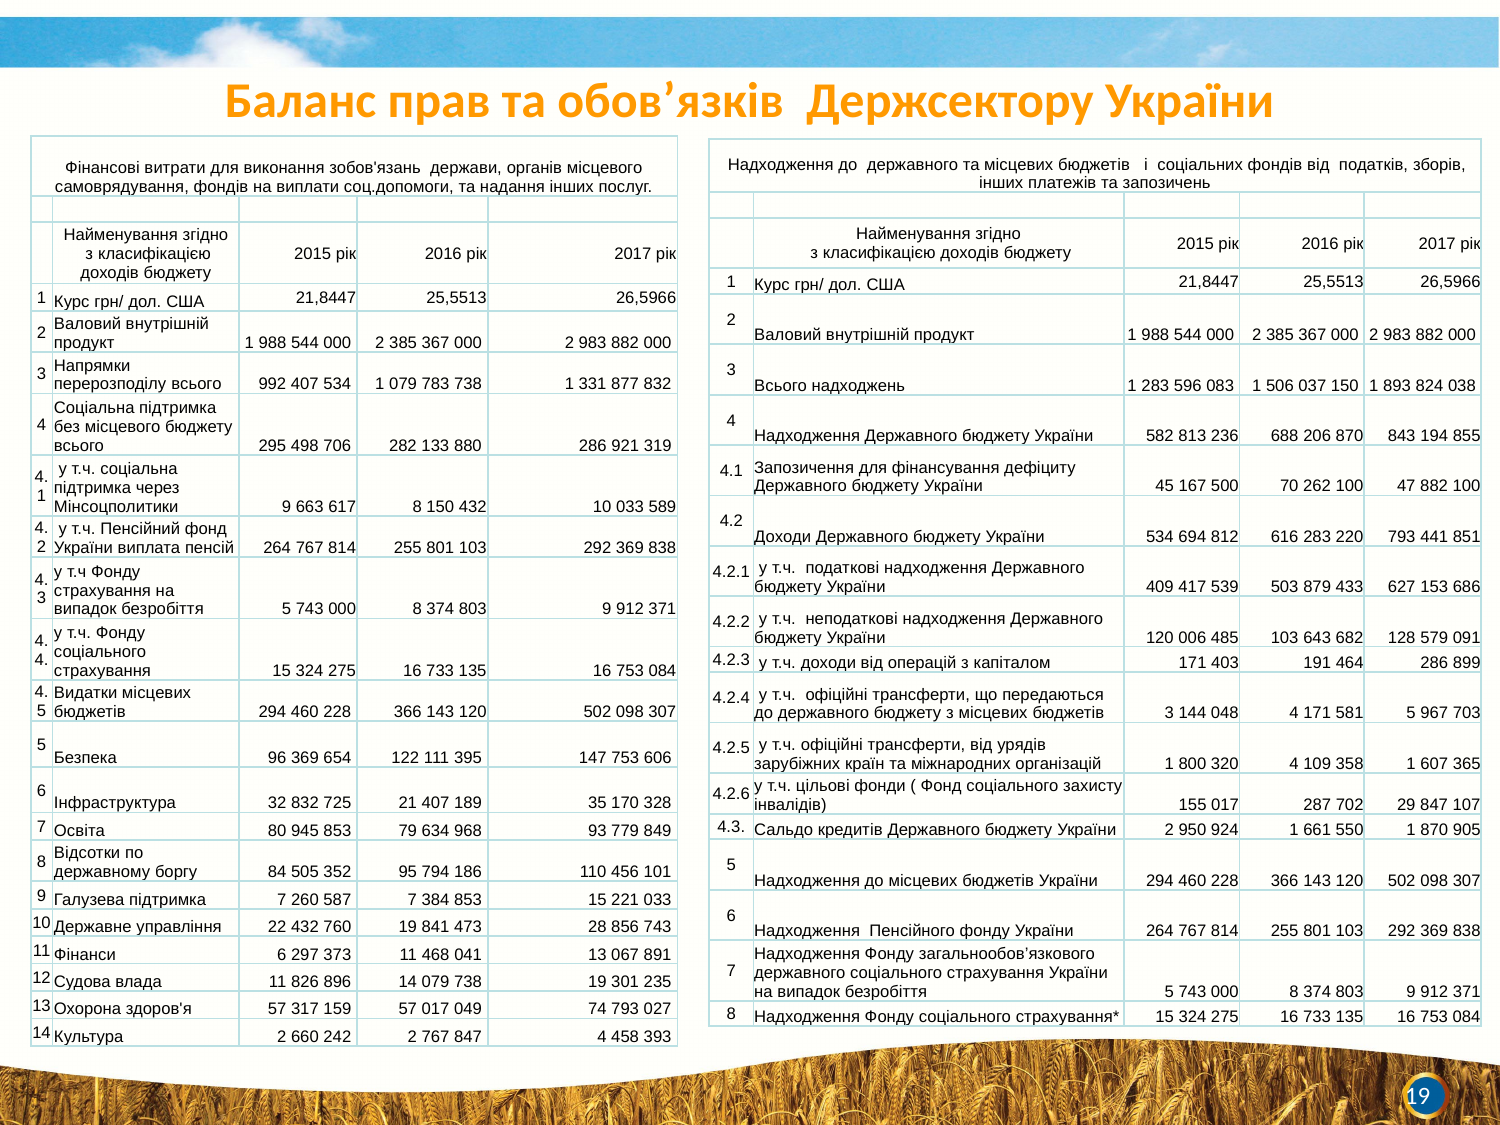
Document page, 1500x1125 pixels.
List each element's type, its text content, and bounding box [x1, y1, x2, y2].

table_cell 286 921 319 [489, 394, 677, 454]
table_cell 19 841 473 [358, 910, 487, 935]
table_cell 1 800 320 [1125, 723, 1239, 772]
table_cell [32, 223, 52, 283]
table_cell 4 [32, 394, 52, 454]
table_cell 4.1 [32, 456, 52, 515]
table_cell 15 221 033 [489, 882, 677, 908]
table_header Фінансові витрати для виконання зобов'язань держави, органів місцевого самоврядування, фондів на виплати соц.допомоги, та надання інших послуг. [32, 137, 677, 195]
table_cell 147 753 606 [489, 722, 677, 766]
table_cell 2 [710, 295, 753, 343]
table_cell 25,5513 [1240, 269, 1363, 293]
table_cell [1365, 193, 1480, 217]
table_cell 503 879 433 [1240, 547, 1363, 595]
table_cell 7 [710, 941, 753, 1000]
table_cell Надходження до місцевих бюджетів України [754, 840, 1123, 889]
table_cell 19 301 235 [489, 964, 677, 990]
table_cell 1 988 544 000 [1125, 295, 1239, 343]
table_cell 366 143 120 [1240, 840, 1363, 889]
table_cell 29 847 107 [1365, 774, 1480, 813]
table_cell 534 694 812 [1125, 496, 1239, 545]
table_cell у т.ч. неподаткові надходження Державного бюджету України [754, 597, 1123, 646]
table_cell 294 460 228 [1125, 840, 1239, 889]
table_cell Запозичення для фінансування дефіциту Державного бюджету України [754, 446, 1123, 495]
table_cell 5 [32, 722, 52, 766]
table_cell 3 [32, 353, 52, 393]
table_cell у т.ч. офіційні трансферти, від урядів зарубіжних країн та міжнародних організацій [754, 723, 1123, 772]
table_cell 1 283 596 083 [1125, 345, 1239, 394]
table_cell у т.ч Фонду страхування на випадок безробіття [53, 558, 238, 618]
table_cell Надходження Пенсійного фонду України [754, 891, 1123, 939]
table_cell 15 324 275 [1125, 1002, 1239, 1025]
table_cell 13 [32, 992, 52, 1018]
table_cell 4 109 358 [1240, 723, 1363, 772]
table_cell 4.2.1 [710, 547, 753, 595]
table_cell Всього надходжень [754, 345, 1123, 394]
table_cell 5 967 703 [1365, 673, 1480, 722]
table_cell Сальдо кредитів Державного бюджету України [754, 815, 1123, 838]
table_cell Напрямки перерозподілу всього [53, 353, 238, 393]
table_cell 4.2.5 [710, 723, 753, 772]
table_cell 1 [710, 269, 753, 293]
table_cell 5 [710, 840, 753, 889]
table_cell 287 702 [1240, 774, 1363, 813]
table_cell 6 297 373 [240, 937, 356, 963]
table_cell 8 374 803 [358, 558, 487, 618]
table_cell 8 [710, 1002, 753, 1025]
table_cell у т.ч. соціальна підтримка через Мінсоцполитики [53, 456, 238, 515]
table_cell 2015 рік [1125, 219, 1239, 267]
table_cell 155 017 [1125, 774, 1239, 813]
table_cell 25,5513 [358, 284, 487, 310]
table_cell 21 407 189 [358, 768, 487, 812]
table_cell 616 283 220 [1240, 496, 1363, 545]
table_cell Інфраструктура [53, 768, 238, 812]
table_cell 8 150 432 [358, 456, 487, 515]
table_cell 292 369 838 [1365, 891, 1480, 939]
table_cell 4.2.2 [710, 597, 753, 646]
table_cell 5 743 000 [1125, 941, 1239, 1000]
table_cell 4.2.4 [710, 673, 753, 722]
table_cell 7 384 853 [358, 882, 487, 908]
table_cell у т.ч. Пенсійний фонд України виплата пенсій [53, 517, 238, 556]
table_cell 16 753 084 [1365, 1002, 1480, 1025]
table_cell 35 170 328 [489, 768, 677, 812]
table_cell 26,5966 [1365, 269, 1480, 293]
table_cell 2017 рік [1365, 219, 1480, 267]
table_cell 688 206 870 [1240, 396, 1363, 444]
table_cell 95 794 186 [358, 841, 487, 880]
table_cell 10 [32, 910, 52, 935]
table_cell 282 133 880 [358, 394, 487, 454]
table_cell Судова влада [53, 964, 238, 990]
table_cell 4.2 [32, 517, 52, 556]
table_cell 22 432 760 [240, 910, 356, 935]
table_cell 10 033 589 [489, 456, 677, 515]
table_cell 2 767 847 [358, 1019, 487, 1045]
table_cell 286 899 [1365, 647, 1480, 671]
table_cell 2 [32, 312, 52, 351]
table_cell 2 385 367 000 [1240, 295, 1363, 343]
table_cell 1 331 877 832 [489, 353, 677, 393]
table_cell 2 983 882 000 [489, 312, 677, 351]
table_cell 9 [32, 882, 52, 908]
table_cell 16 733 135 [358, 619, 487, 679]
table_cell 11 826 896 [240, 964, 356, 990]
table_cell 264 767 814 [240, 517, 356, 556]
table_cell 57 317 159 [240, 992, 356, 1018]
table_cell 295 498 706 [240, 394, 356, 454]
table_cell 502 098 307 [489, 681, 677, 720]
table_cell 57 017 049 [358, 992, 487, 1018]
table_cell 4.5 [32, 681, 52, 720]
table_cell 8 374 803 [1240, 941, 1363, 1000]
table_cell 45 167 500 [1125, 446, 1239, 495]
table_cell 255 801 103 [1240, 891, 1363, 939]
table_cell 2 660 242 [240, 1019, 356, 1045]
table_cell 502 098 307 [1365, 840, 1480, 889]
table_cell 294 460 228 [240, 681, 356, 720]
table_cell 1 607 365 [1365, 723, 1480, 772]
table_cell 28 856 743 [489, 910, 677, 935]
table_cell [489, 197, 677, 221]
table_cell 2 950 924 [1125, 815, 1239, 838]
table_cell Соціальна підтримка без місцевого бюджету всього [53, 394, 238, 454]
table_cell 8 [32, 841, 52, 880]
table_cell у т.ч. Фонду соціального страхування [53, 619, 238, 679]
table_cell 1 988 544 000 [240, 312, 356, 351]
table_cell 627 153 686 [1365, 547, 1480, 595]
table_cell 2 385 367 000 [358, 312, 487, 351]
table_cell 9 663 617 [240, 456, 356, 515]
table_cell Валовий внутрішній продукт [754, 295, 1123, 343]
table_cell [358, 197, 487, 221]
table_cell 255 801 103 [358, 517, 487, 556]
table_cell 2016 рік [1240, 219, 1363, 267]
table_cell Найменування згідно з класифікацією доходів бюджету [53, 223, 238, 283]
table_cell 582 813 236 [1125, 396, 1239, 444]
table_cell 80 945 853 [240, 813, 356, 839]
table_cell 7 [32, 813, 52, 839]
table_cell 26,5966 [489, 284, 677, 310]
table_cell 992 407 534 [240, 353, 356, 393]
table_cell 6 [710, 891, 753, 939]
table_cell Надходження Державного бюджету України [754, 396, 1123, 444]
table_cell 1 893 824 038 [1365, 345, 1480, 394]
table_cell Надходження Фонду соціального страхування* [754, 1002, 1123, 1025]
table_cell 122 111 395 [358, 722, 487, 766]
table_cell 74 793 027 [489, 992, 677, 1018]
table_cell 4.1 [710, 446, 753, 495]
text_box Баланс прав та обов’язків Держсектору України [209, 60, 1301, 136]
table_cell у т.ч. податкові надходження Державного бюджету України [754, 547, 1123, 595]
table_cell 79 634 968 [358, 813, 487, 839]
table_cell 171 403 [1125, 647, 1239, 671]
table_cell 4.2.6 [710, 774, 753, 813]
table_cell Державне управління [53, 910, 238, 935]
table_cell Безпека [53, 722, 238, 766]
table_cell 4.3. [710, 815, 753, 838]
table_cell у т.ч. доходи від операцій з капіталом [754, 647, 1123, 671]
table_cell Надходження Фонду загальнообов’язкового державного соціального страхування України на випадок безробіття [754, 941, 1123, 1000]
table_cell [53, 197, 238, 221]
table_cell Видатки місцевих бюджетів [53, 681, 238, 720]
table_cell 366 143 120 [358, 681, 487, 720]
table_cell Фінанси [53, 937, 238, 963]
table_cell 103 643 682 [1240, 597, 1363, 646]
table_cell 2016 рік [358, 223, 487, 283]
table_cell Курс грн/ дол. США [53, 284, 238, 310]
table_cell 191 464 [1240, 647, 1363, 671]
table_cell 120 006 485 [1125, 597, 1239, 646]
table_cell 4.3 [32, 558, 52, 618]
table_cell 1 661 550 [1240, 815, 1363, 838]
table_cell 4.2.3 [710, 647, 753, 671]
table_cell 21,8447 [240, 284, 356, 310]
table_cell 21,8447 [1125, 269, 1239, 293]
table_cell Відсотки по державному боргу [53, 841, 238, 880]
table_header Надходження до державного та місцевих бюджетів і соціальних фондів від податків, зборів, інших платежів та запозичень [710, 140, 1480, 191]
table_cell Валовий внутрішній продукт [53, 312, 238, 351]
table_cell 7 260 587 [240, 882, 356, 908]
table_cell Найменування згідно з класифікацією доходів бюджету [754, 219, 1123, 267]
table_cell 1 506 037 150 [1240, 345, 1363, 394]
text_box 19 [1095, 1065, 1446, 1125]
table_cell 13 067 891 [489, 937, 677, 963]
table_cell 110 456 101 [489, 841, 677, 880]
table_cell [32, 197, 52, 221]
table_cell [710, 219, 753, 267]
table_cell 14 [32, 1019, 52, 1045]
table_cell 47 882 100 [1365, 446, 1480, 495]
table_cell Курс грн/ дол. США [754, 269, 1123, 293]
table_cell 84 505 352 [240, 841, 356, 880]
table_cell 4 458 393 [489, 1019, 677, 1045]
table_cell [754, 193, 1123, 217]
table_cell Доходи Державного бюджету України [754, 496, 1123, 545]
table_cell Галузева підтримка [53, 882, 238, 908]
table_cell [710, 193, 753, 217]
table_cell 409 417 539 [1125, 547, 1239, 595]
table_cell Культура [53, 1019, 238, 1045]
table_cell 15 324 275 [240, 619, 356, 679]
table_cell 1 870 905 [1365, 815, 1480, 838]
table_cell 32 832 725 [240, 768, 356, 812]
table_cell 128 579 091 [1365, 597, 1480, 646]
table_cell 3 144 048 [1125, 673, 1239, 722]
table_cell 14 079 738 [358, 964, 487, 990]
table_cell 4 171 581 [1240, 673, 1363, 722]
table_cell 2015 рік [240, 223, 356, 283]
table_cell 70 262 100 [1240, 446, 1363, 495]
table_cell 4.2 [710, 496, 753, 545]
table_cell 5 743 000 [240, 558, 356, 618]
table_cell 96 369 654 [240, 722, 356, 766]
table_cell 3 [710, 345, 753, 394]
table_cell 2017 рік [489, 223, 677, 283]
table_cell 12 [32, 964, 52, 990]
table_cell 93 779 849 [489, 813, 677, 839]
table_cell 9 912 371 [489, 558, 677, 618]
table_cell 793 441 851 [1365, 496, 1480, 545]
table_cell 292 369 838 [489, 517, 677, 556]
table_cell 2 983 882 000 [1365, 295, 1480, 343]
table_cell 11 [32, 937, 52, 963]
table_cell 16 733 135 [1240, 1002, 1363, 1025]
table_cell 4.4. [32, 619, 52, 679]
table_cell 1 [32, 284, 52, 310]
table_cell 1 079 783 738 [358, 353, 487, 393]
table_cell 16 753 084 [489, 619, 677, 679]
table_cell у т.ч. цільові фонди ( Фонд соціального захисту інвалідів) [754, 774, 1123, 813]
table_cell 843 194 855 [1365, 396, 1480, 444]
table_cell 264 767 814 [1125, 891, 1239, 939]
table_cell Охорона здоров'я [53, 992, 238, 1018]
table_cell [1240, 193, 1363, 217]
table_cell Освіта [53, 813, 238, 839]
picture [0, 0, 1500, 1125]
table_cell 9 912 371 [1365, 941, 1480, 1000]
table_cell [240, 197, 356, 221]
table_cell у т.ч. офіційні трансферти, що передаються до державного бюджету з місцевих бюджетів [754, 673, 1123, 722]
table_cell 11 468 041 [358, 937, 487, 963]
table_cell [1125, 193, 1239, 217]
table_cell 6 [32, 768, 52, 812]
table_cell 4 [710, 396, 753, 444]
